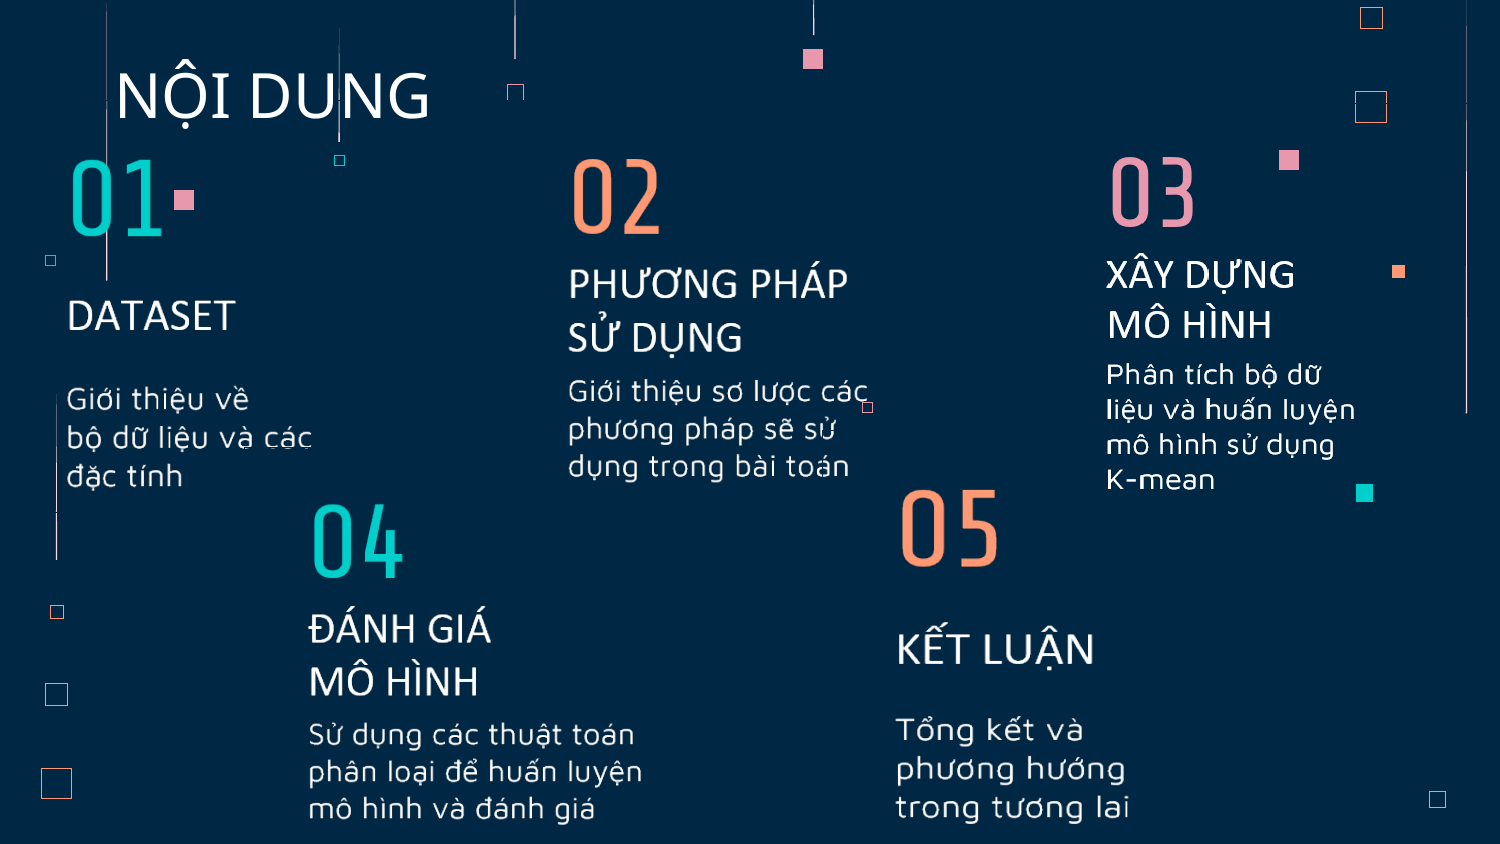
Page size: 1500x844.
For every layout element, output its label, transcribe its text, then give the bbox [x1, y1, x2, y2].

picture [823, 431, 1224, 844]
picture [504, 101, 968, 501]
picture [1045, 104, 1472, 511]
picture [245, 448, 670, 844]
picture [0, 101, 437, 512]
text_box NỘI DUNG [99, 49, 850, 139]
